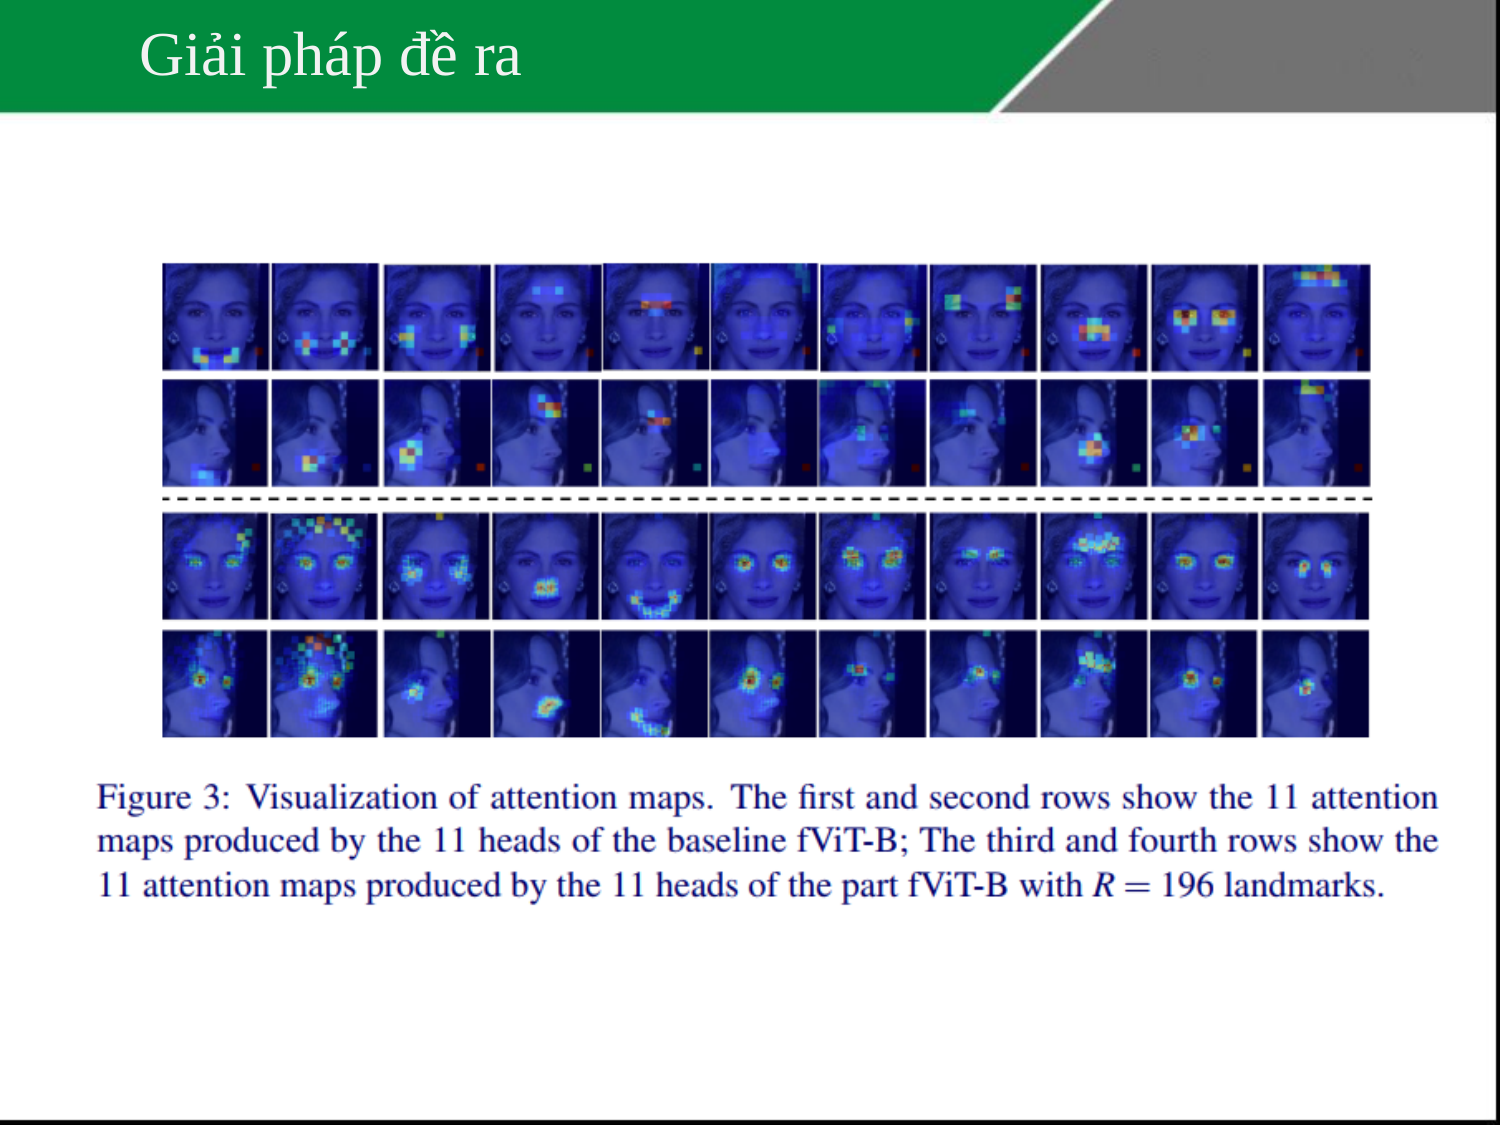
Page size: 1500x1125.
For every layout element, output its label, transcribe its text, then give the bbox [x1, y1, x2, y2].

picture [0, 0, 1500, 1125]
title Giải pháp đề ra [0, 0, 788, 113]
